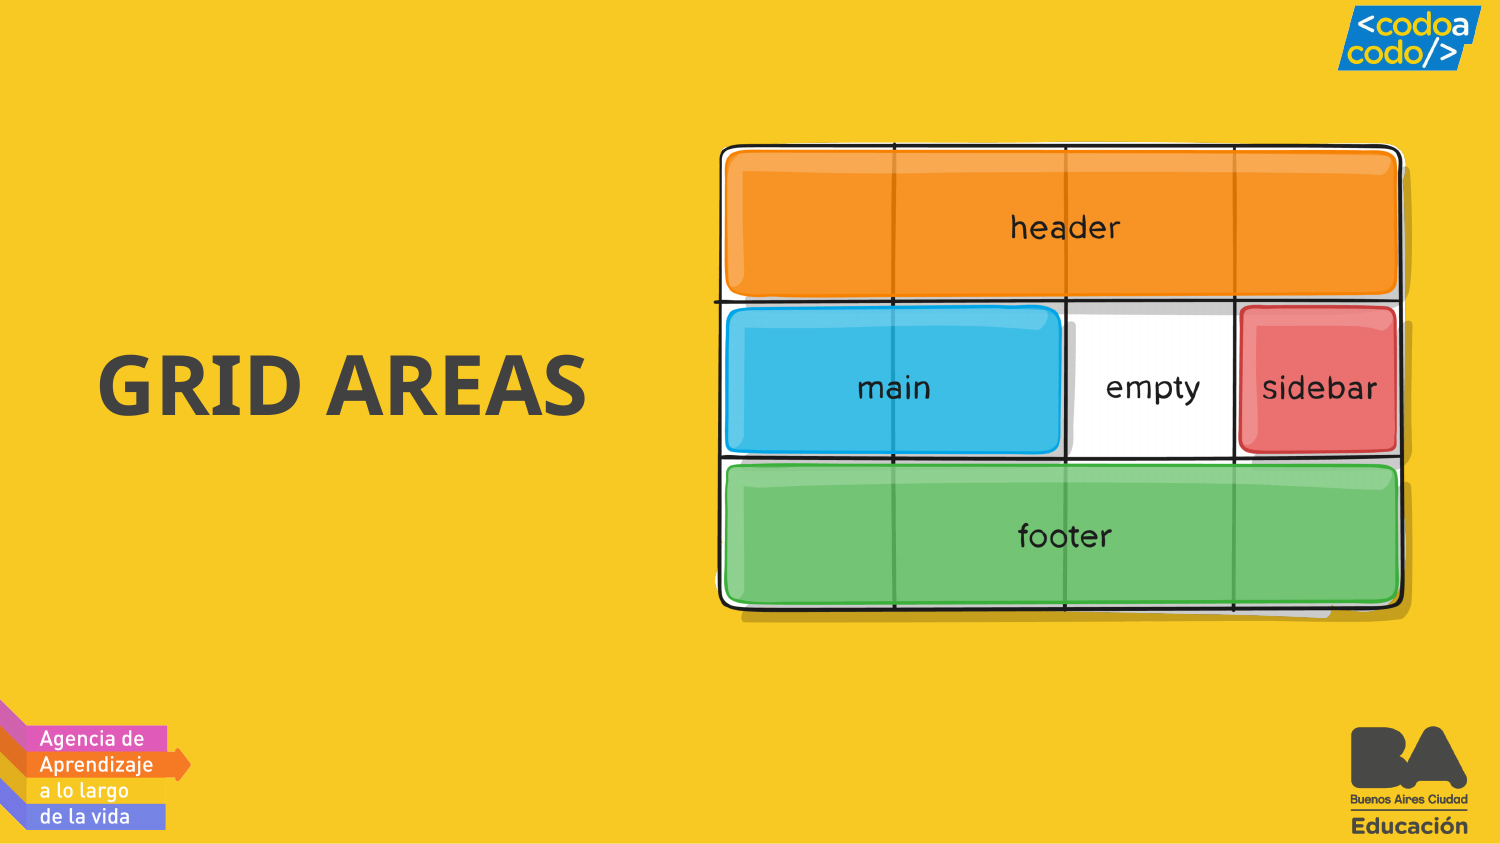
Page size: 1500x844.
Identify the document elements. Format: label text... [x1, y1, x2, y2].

picture [1337, 5, 1482, 71]
picture [713, 141, 1413, 624]
title GRID AREAS [80, 73, 1403, 692]
picture [0, 699, 191, 830]
picture [1297, 668, 1500, 844]
